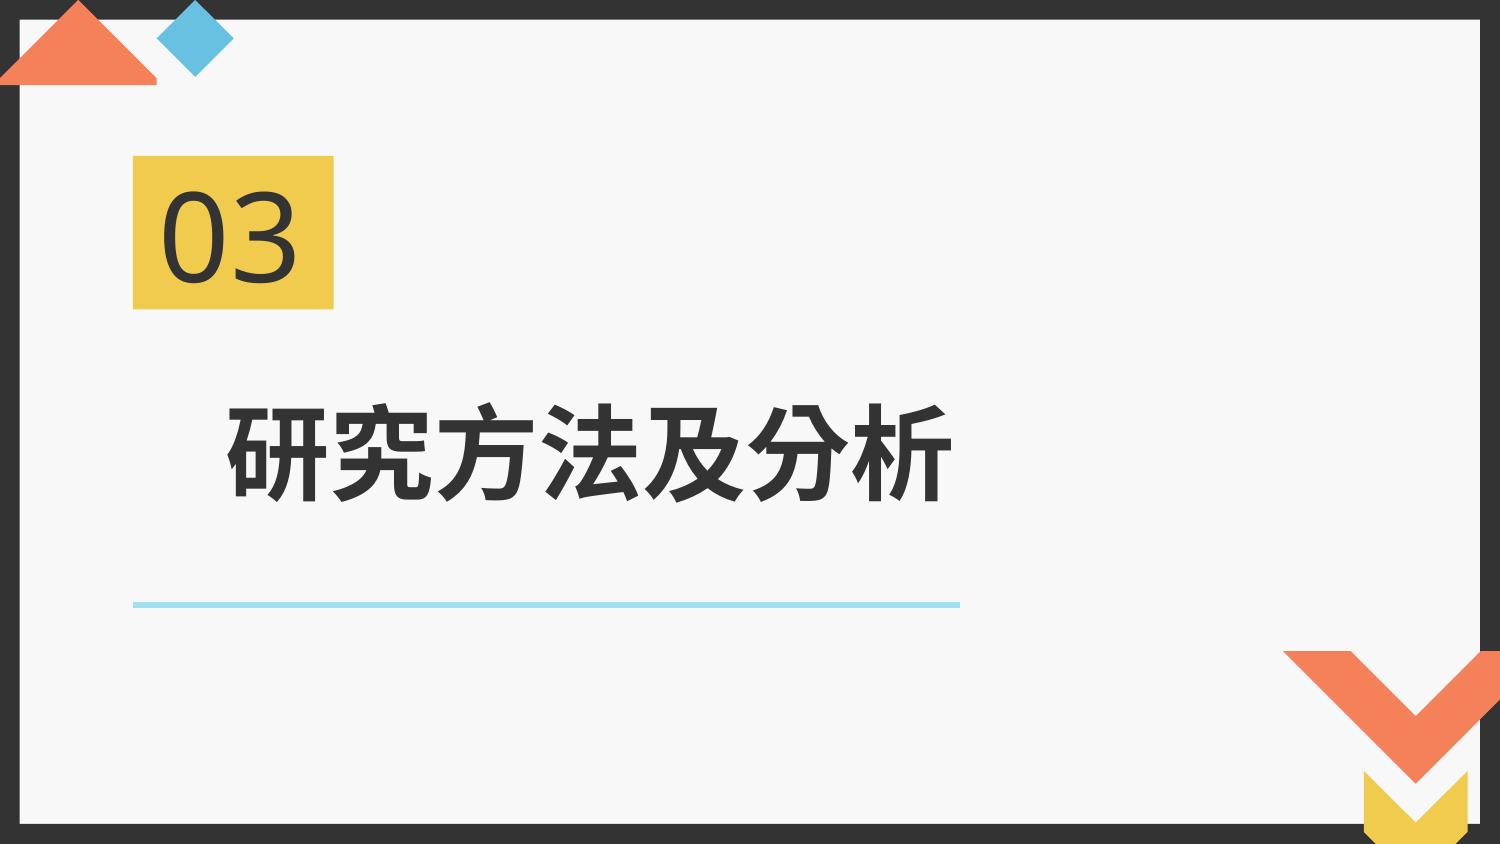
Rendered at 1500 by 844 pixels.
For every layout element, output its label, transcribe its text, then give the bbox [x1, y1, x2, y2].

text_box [1282, 650, 1500, 844]
title 研究方法及分析 [118, 309, 1063, 593]
title 03 [126, 155, 334, 310]
